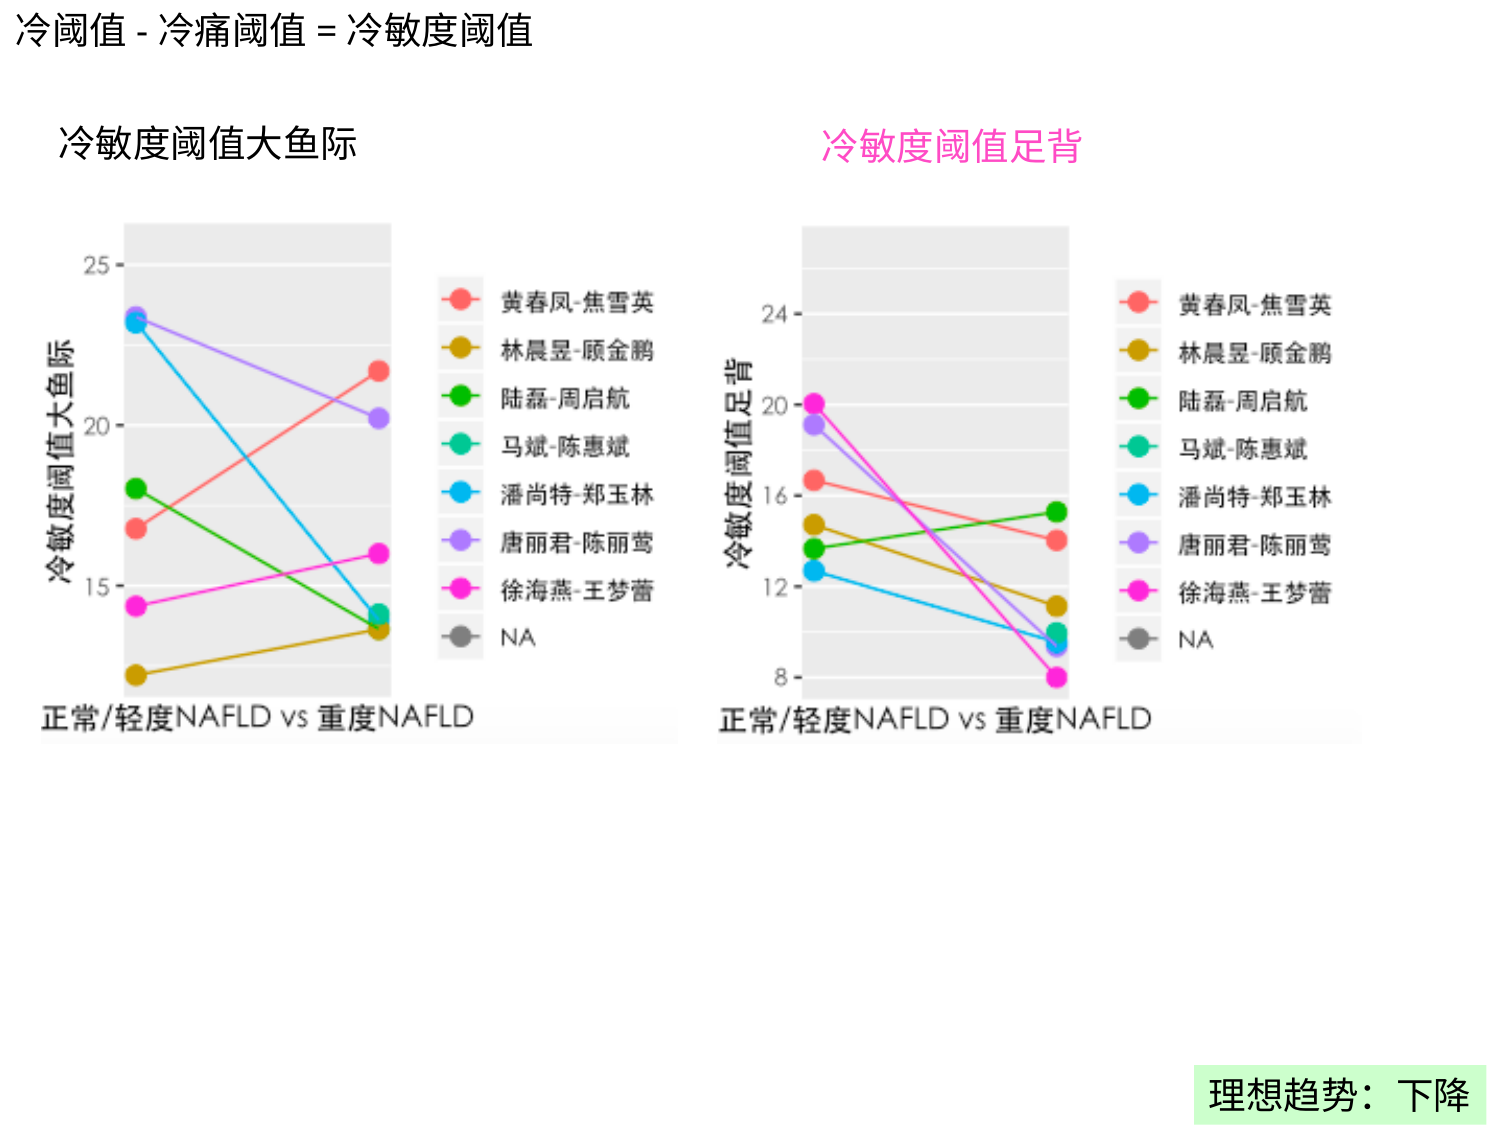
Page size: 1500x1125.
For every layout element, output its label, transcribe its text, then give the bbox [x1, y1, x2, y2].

text_box 冷敏度阈值大鱼际 [43, 113, 374, 173]
picture [41, 213, 678, 744]
text_box 冷阈值-冷痛阈值=冷敏度阈值 [0, 0, 750, 60]
picture [717, 217, 1362, 744]
text_box 理想趋势：下降 [1194, 1065, 1487, 1125]
text_box 冷敏度阈值足背 [806, 115, 1100, 176]
